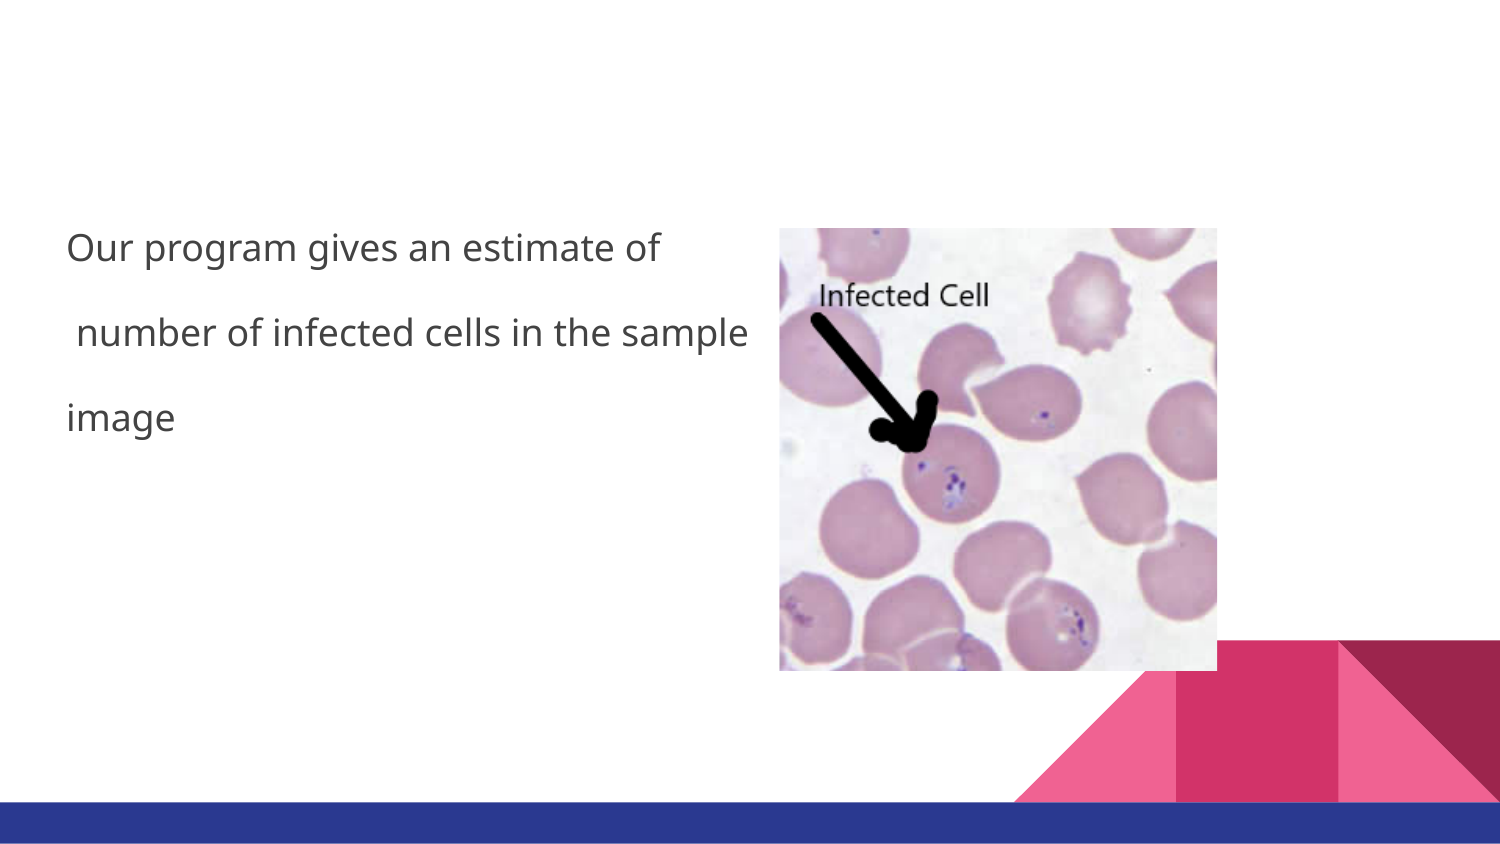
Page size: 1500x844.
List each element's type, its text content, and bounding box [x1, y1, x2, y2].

list Our program gives an estimate of number of infected cells in the sample image [51, 201, 1449, 750]
picture [749, 213, 1218, 671]
